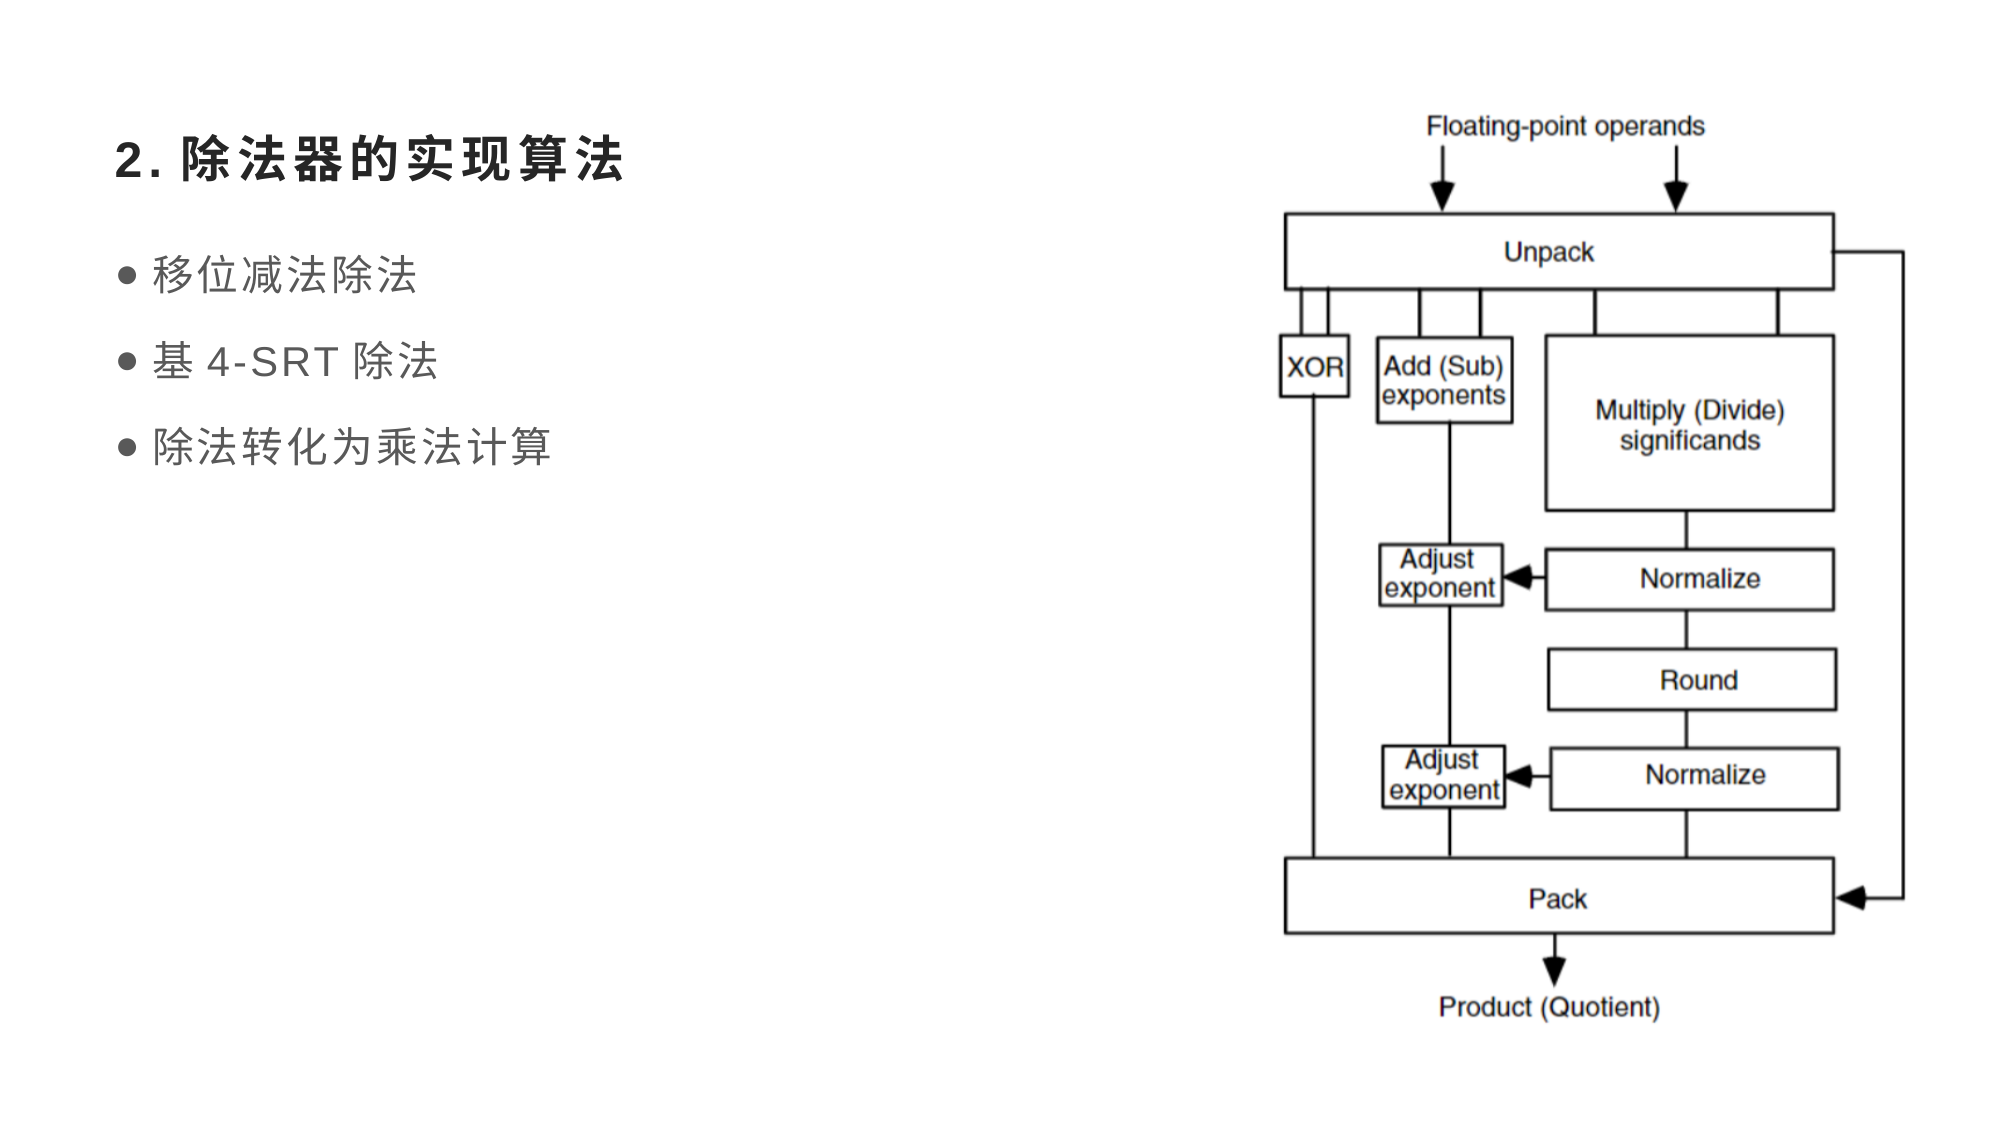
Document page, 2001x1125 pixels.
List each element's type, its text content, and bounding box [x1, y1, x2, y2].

text_box 移位减法除法 基4-SRT除法 除法转化为乘法计算 [99, 225, 1210, 1007]
text_box [74, 244, 1210, 1026]
text_box [74, 99, 1210, 216]
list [1210, 72, 1921, 1053]
